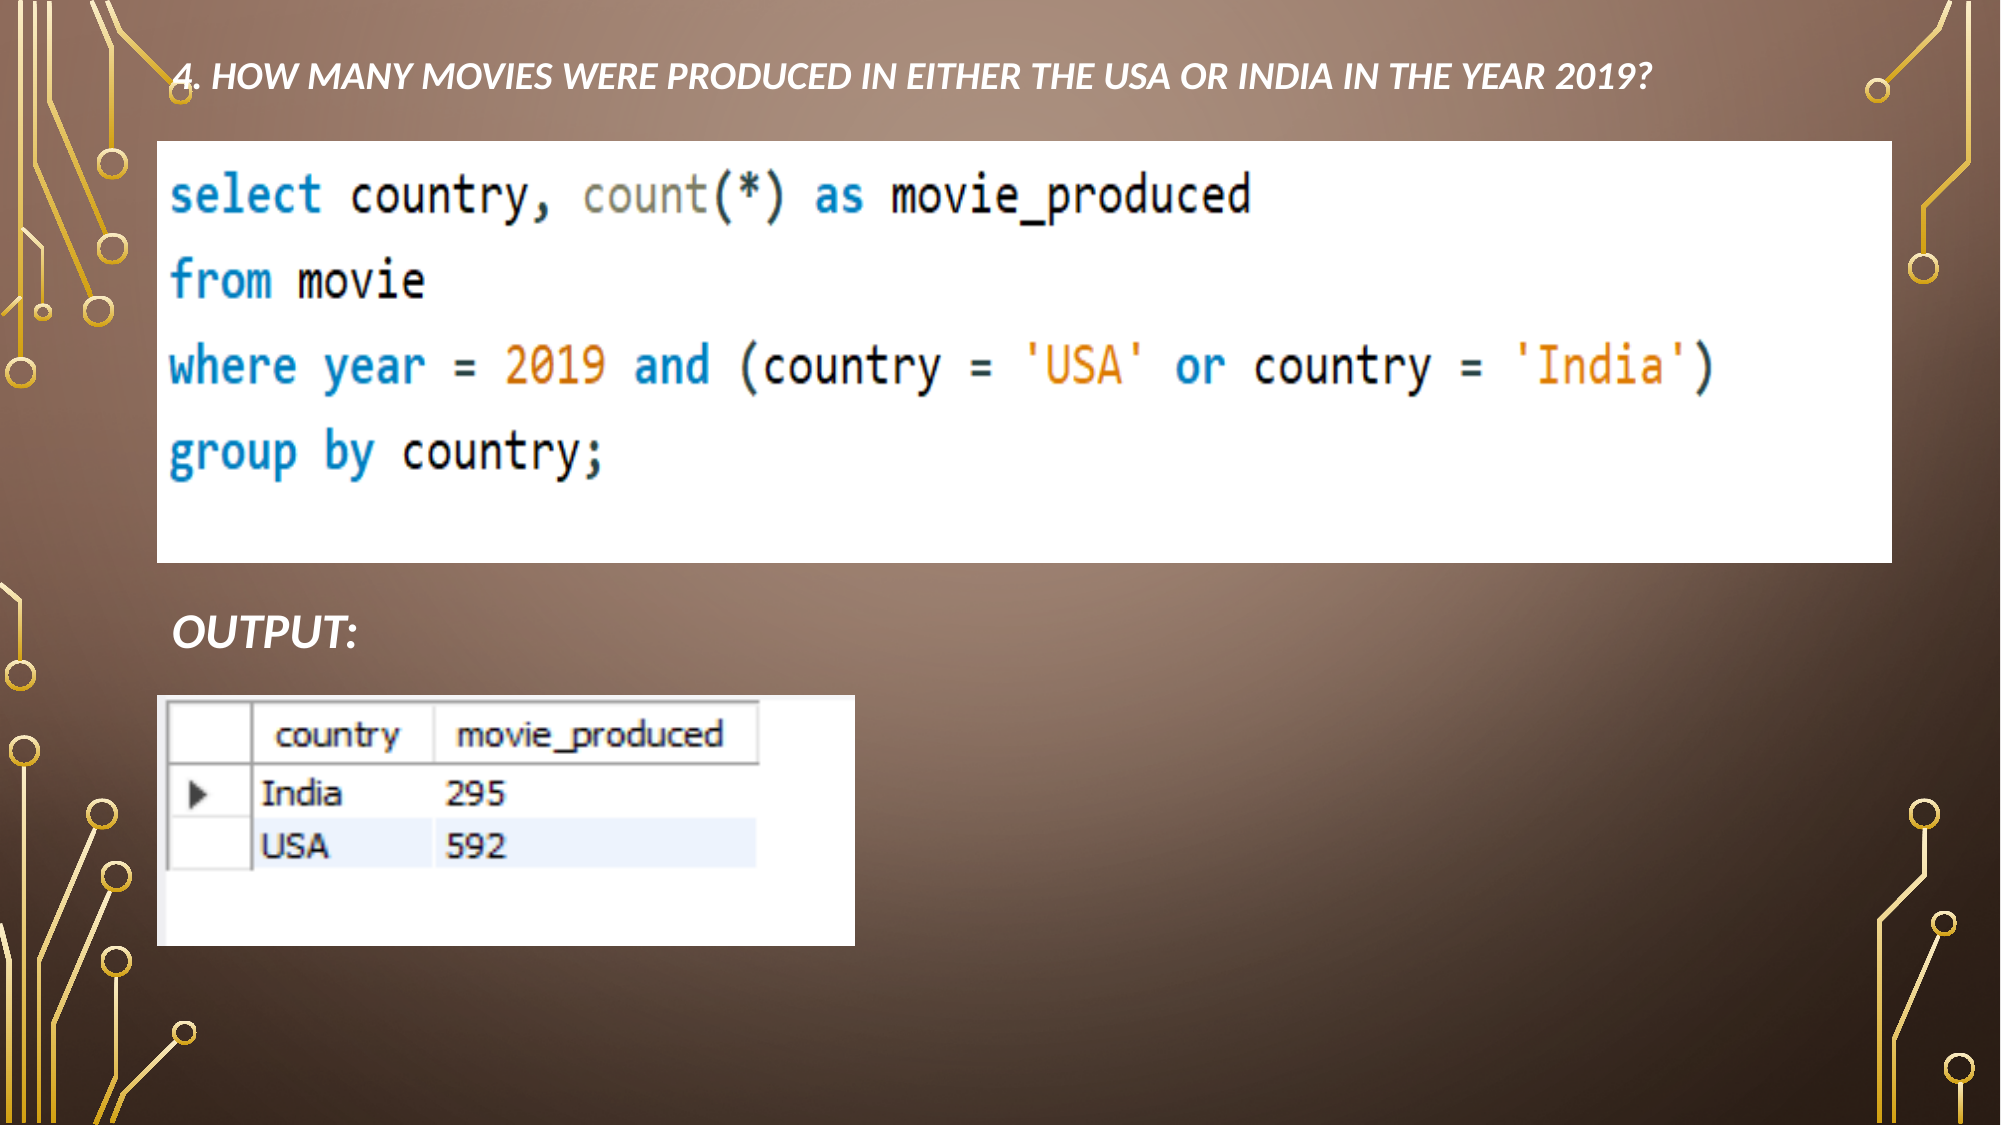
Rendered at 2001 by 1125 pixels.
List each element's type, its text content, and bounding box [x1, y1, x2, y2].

text_box OUTPUT: [157, 590, 570, 666]
title 4. How many movies were produced in either the USA or India in the year 2019? [157, 0, 1935, 127]
picture [156, 694, 855, 946]
picture [156, 141, 1892, 563]
